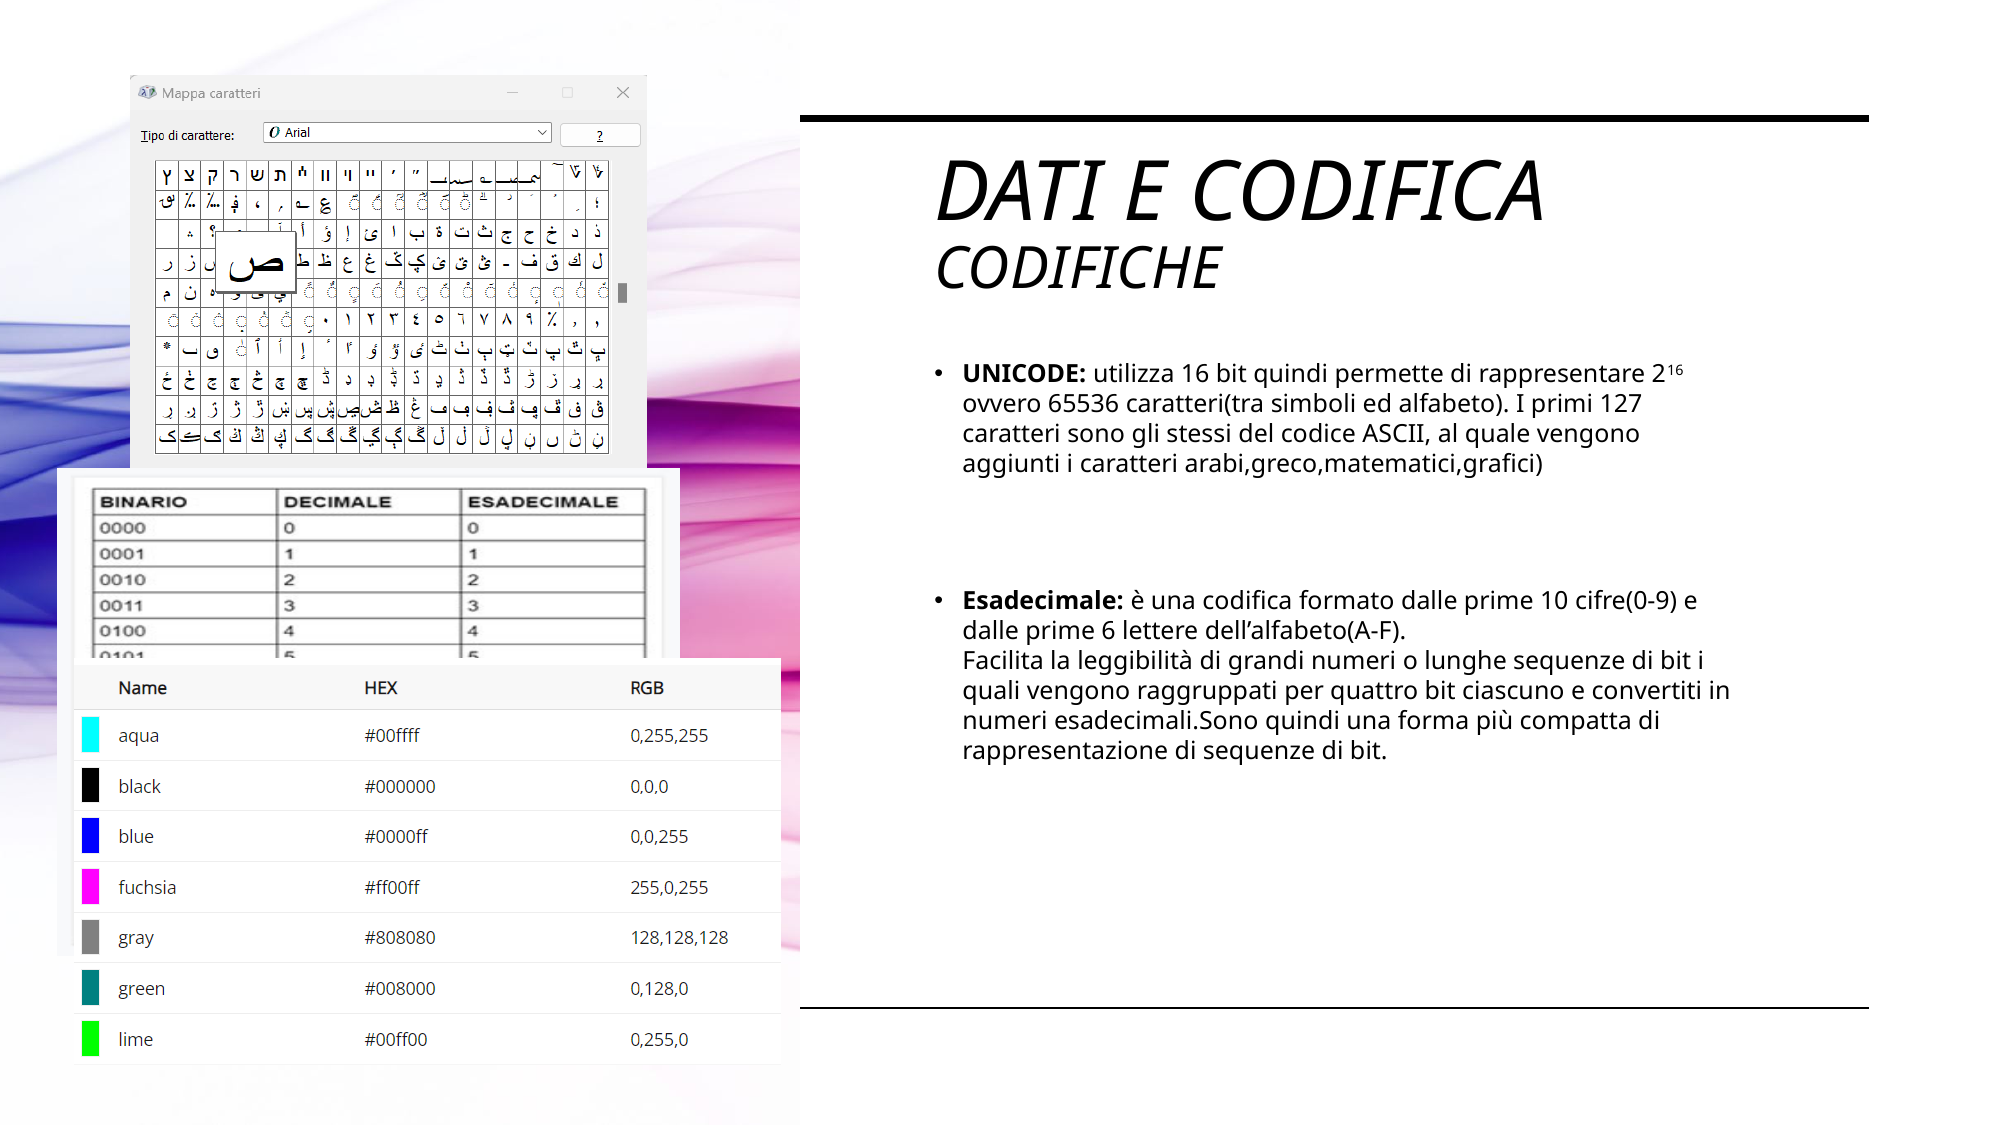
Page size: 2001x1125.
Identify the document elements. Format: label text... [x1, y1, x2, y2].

picture [0, 0, 800, 1125]
text_box UNICODE: utilizza 16 bit quindi permette di rappresentare 216 ovvero 65536 caratteri(tra simboli ed alfabeto). I primi 127 caratteri sono gli stessi del codice ASCII, al quale vengono aggiunti i caratteri arabi,greco,matematici,grafici) [919, 349, 1751, 505]
title DATI e CODIFICA Codifiche [919, 141, 1891, 305]
text_box Esadecimale: è una codifica formato dalle prime 10 cifre(0-9) e dalle prime 6 lettere dell’alfabeto(A-F). Facilita la leggibilità di grandi numeri o lunghe sequenze di bit i quali vengono raggruppati per quattro bit ciascuno e convertiti in numeri esadecimali.Sono quindi una forma più compatta di rappresentazione di sequenze di bit. [919, 577, 1751, 936]
